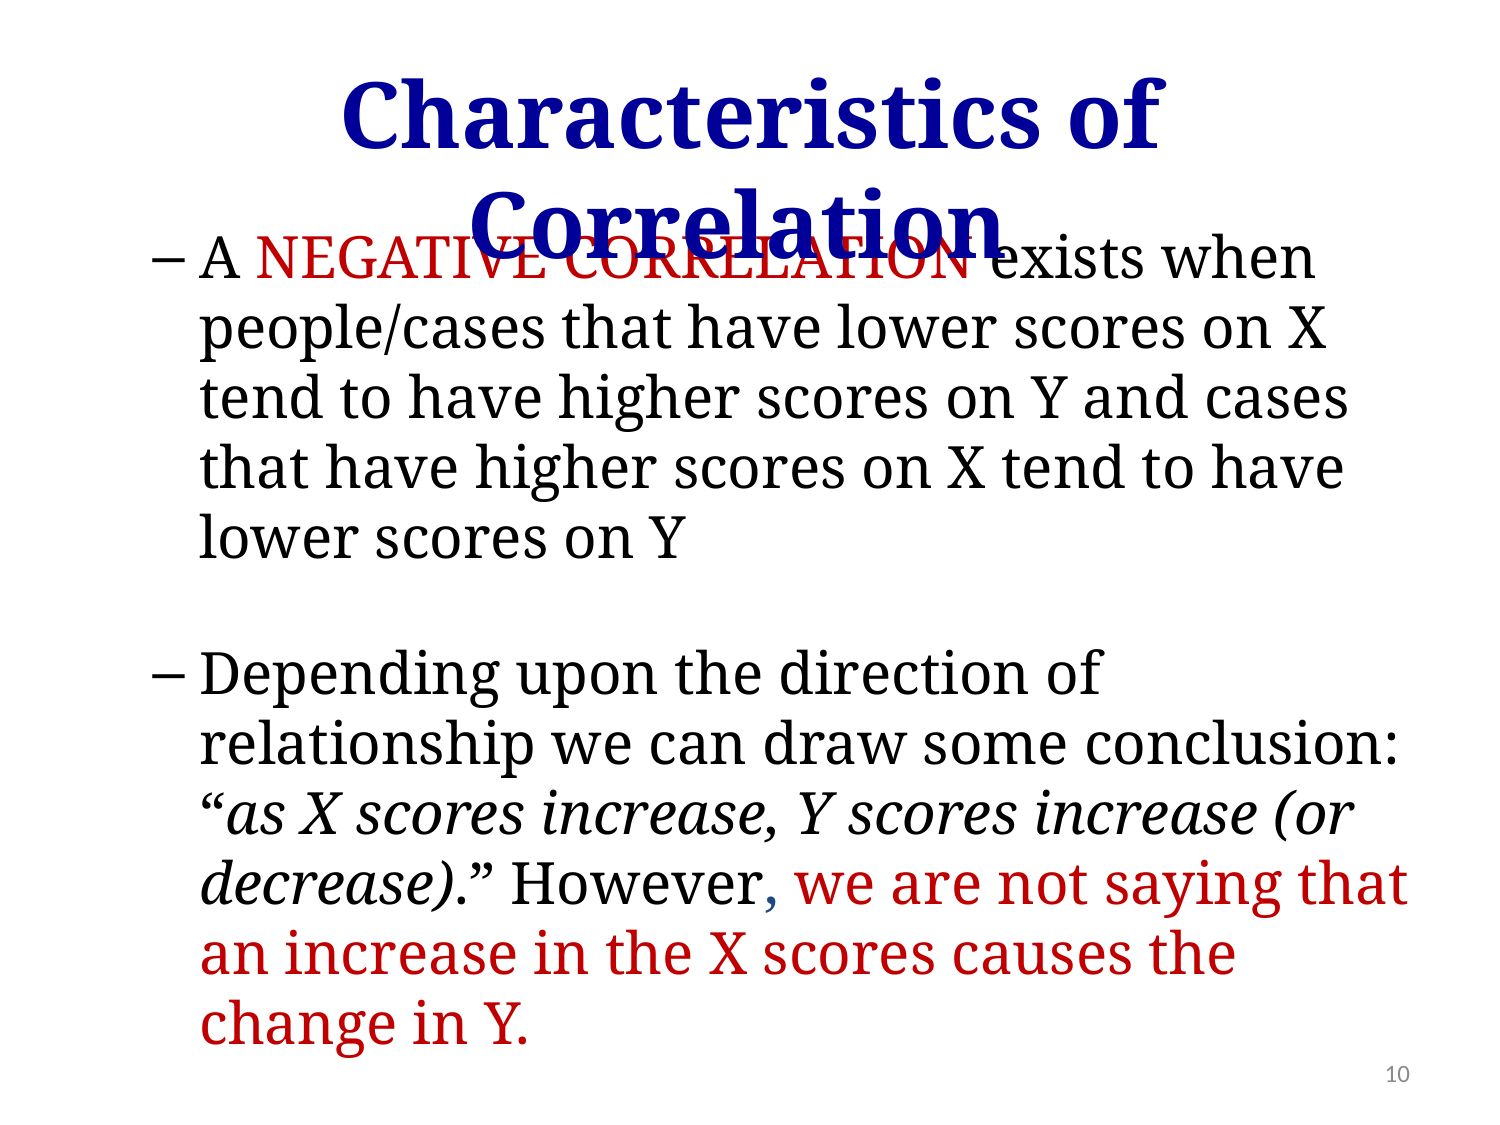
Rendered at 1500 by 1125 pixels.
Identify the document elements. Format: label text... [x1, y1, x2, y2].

list A NEGATIVE CORRELATION exists when people/cases that have lower scores on X tend to have higher scores on Y and cases that have higher scores on X tend to have lower scores on Y Depending upon the direction of relationship we can draw some conclusion: “as X scores increase, Y scores increase (or decrease).” However, we are not saying that an increase in the X scores causes the change in Y. [62, 542, 1463, 1000]
text_box Characteristics of Correlation [62, 49, 1438, 285]
slide_number 10 [1074, 1042, 1425, 1103]
list A NEGATIVE CORRELATION exists when people/cases that have lower scores on X tend to have higher scores on Y and cases that have higher scores on X tend to have lower scores on Y Depending upon the direction of relationship we can draw some conclusion: “as X scores increase, Y scores increase (or decrease).” However, we are not saying that an increase in the X scores causes the change in Y. [62, 212, 1463, 541]
